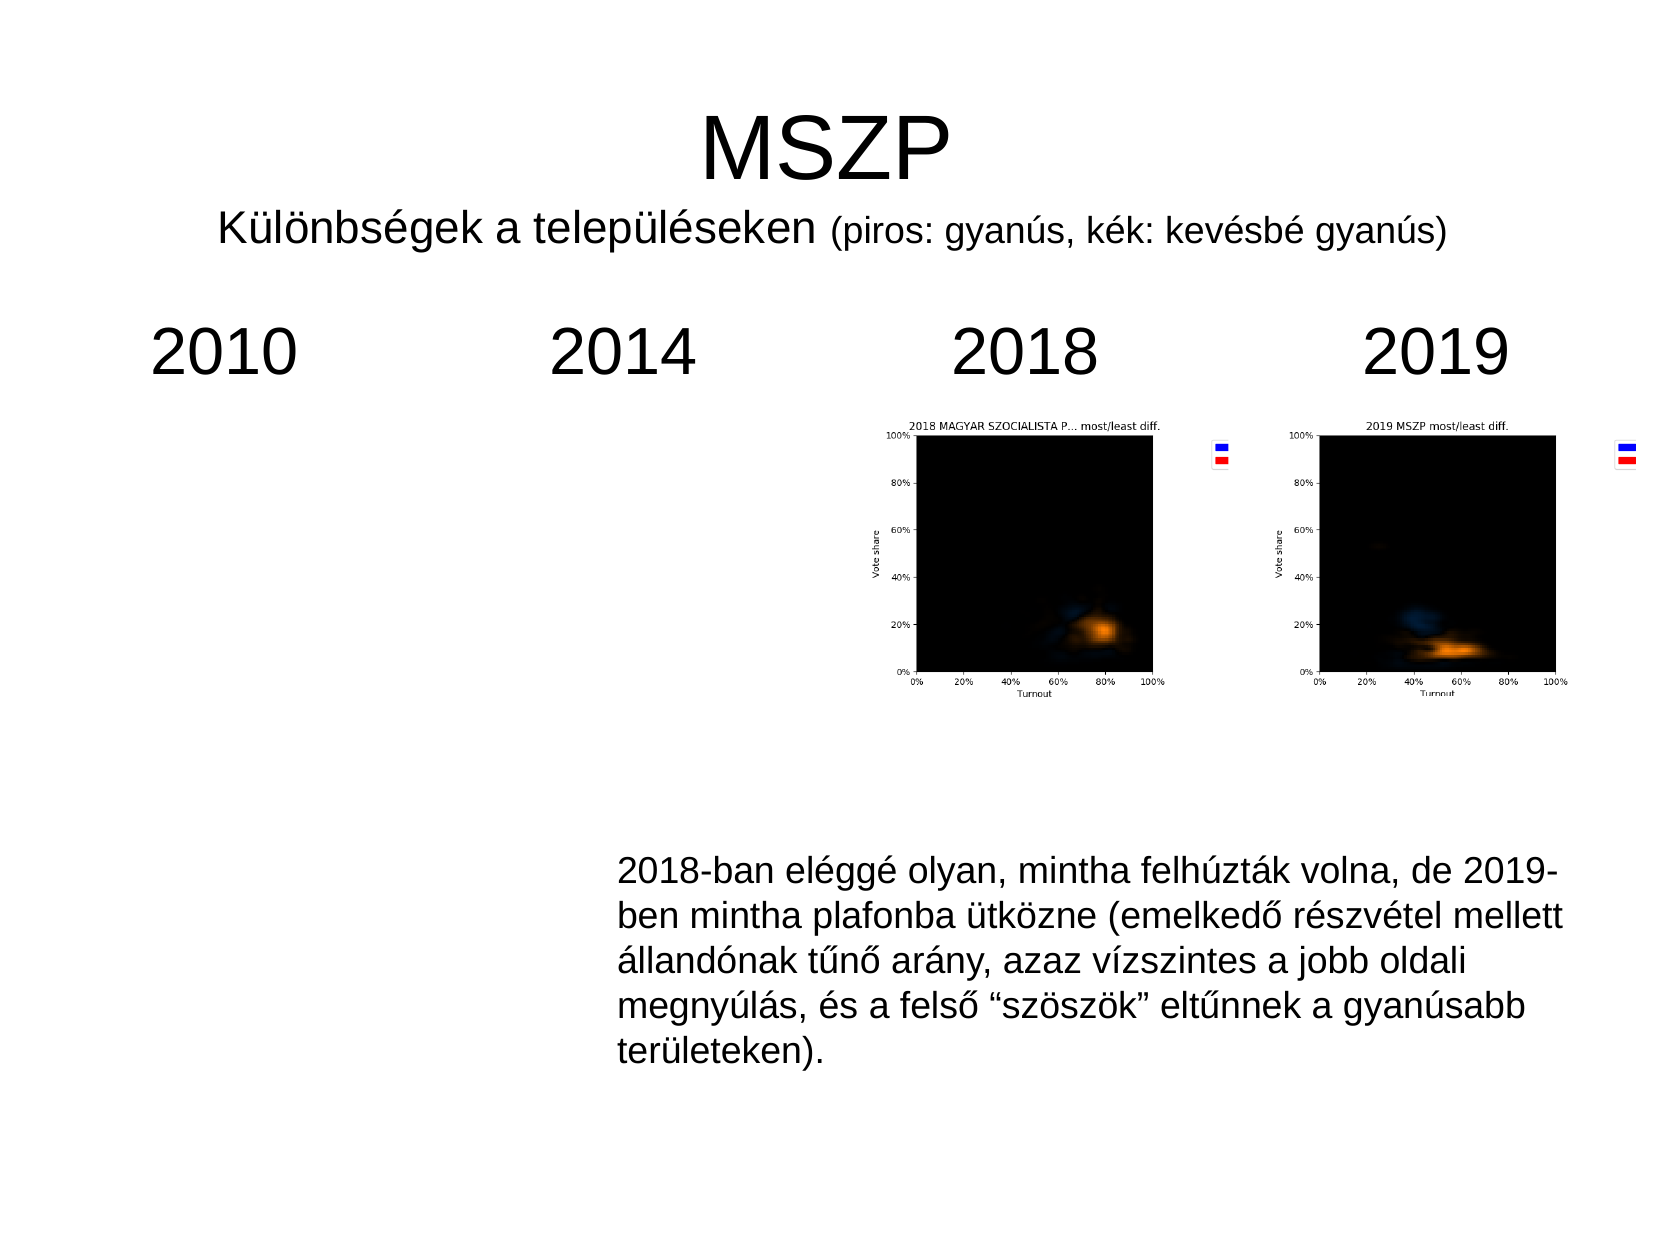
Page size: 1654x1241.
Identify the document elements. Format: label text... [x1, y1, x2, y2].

picture [824, 398, 1636, 705]
text_box 2010 [63, 307, 311, 384]
text_box 2019 [1274, 307, 1523, 384]
text_box 2018 [864, 307, 1113, 384]
text_box 2014 [462, 307, 711, 384]
text_box 2018-ban eléggé olyan, mintha felhúzták volna, de 2019-ben mintha plafonba ütközne (emelkedő részvétel mellett állandónak tűnő arány, azaz vízszintes a jobb oldali megnyúlás, és a felső “szöszök” eltűnnek a gyanúsabb területeken). [602, 838, 1595, 1088]
text_box MSZP Különbségek a településeken (piros: gyanús, kék: kevésbé gyanús) [82, 67, 1571, 275]
